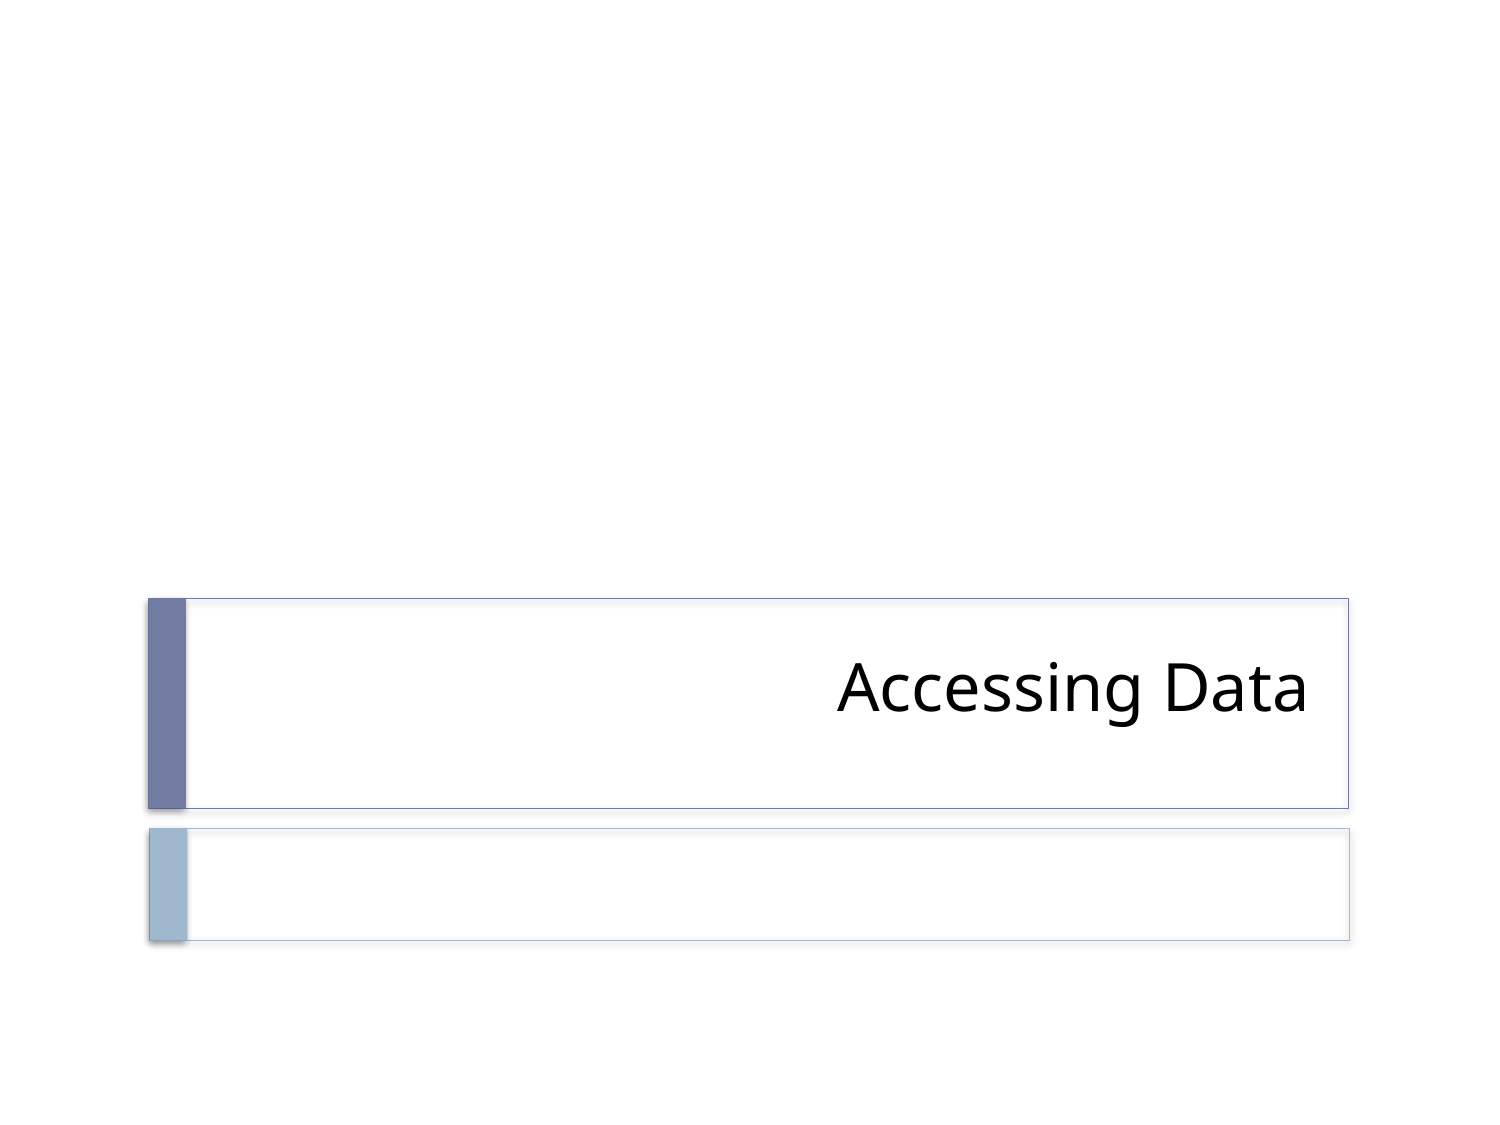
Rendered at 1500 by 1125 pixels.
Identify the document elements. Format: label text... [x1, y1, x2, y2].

title Accessing Data [200, 637, 1325, 800]
